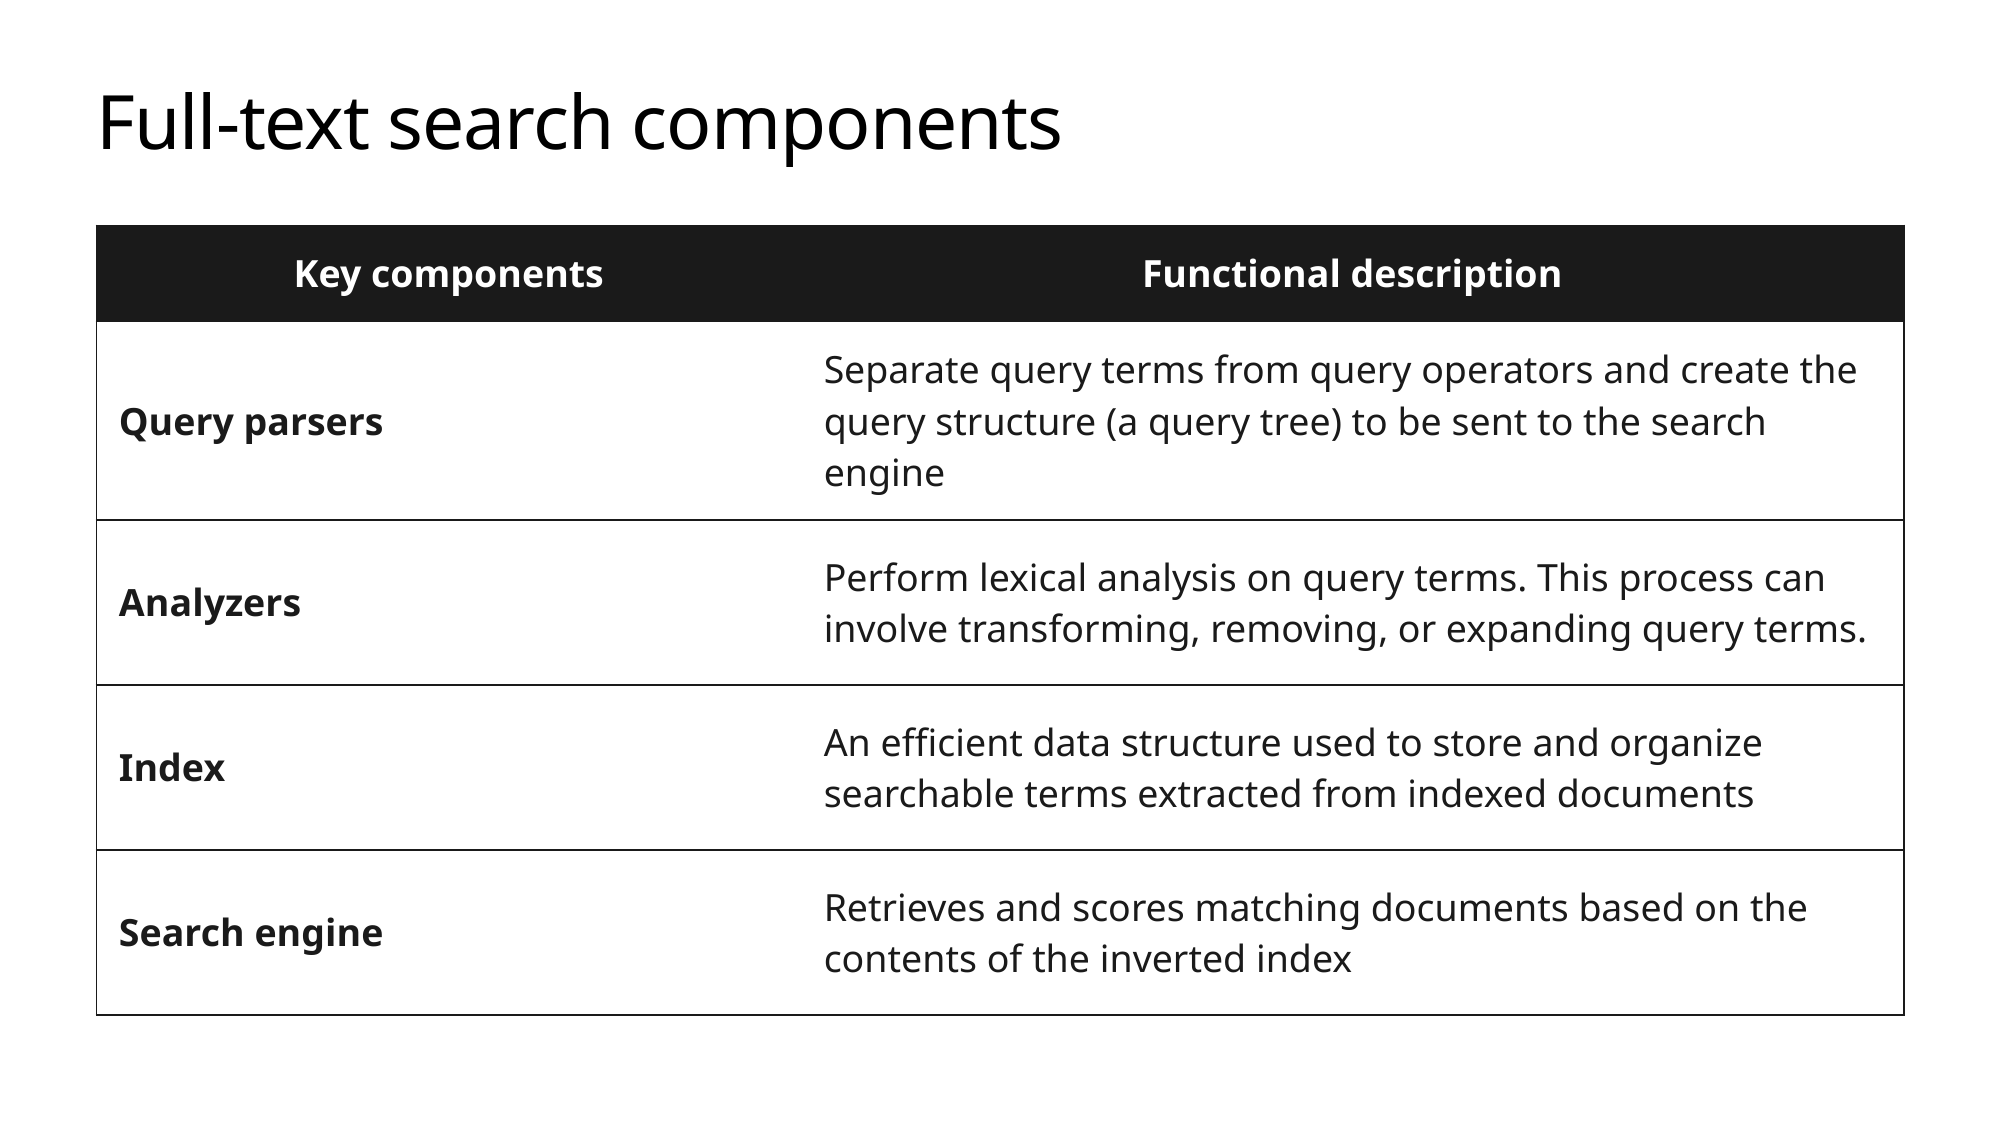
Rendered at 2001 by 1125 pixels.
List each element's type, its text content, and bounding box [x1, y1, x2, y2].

title Full-text search components [96, 75, 1904, 166]
table_cell Index [97, 686, 801, 849]
table_cell Search engine [97, 851, 801, 1014]
table_cell Retrieves and scores matching documents based on the contents of the inverted index [801, 851, 1903, 1014]
table_cell Perform lexical analysis on query terms. This process can involve transforming, removing, or expanding query terms. [801, 521, 1903, 684]
table_cell An efficient data structure used to store and organize searchable terms extracted from indexed documents [801, 686, 1903, 849]
table_cell Separate query terms from query operators and create the query structure (a query tree) to be sent to the search engine [801, 322, 1903, 519]
table_cell Analyzers [97, 521, 801, 684]
table_header Functional description [801, 226, 1903, 321]
table_header Key components [97, 226, 801, 321]
table_cell Query parsers [97, 322, 801, 519]
